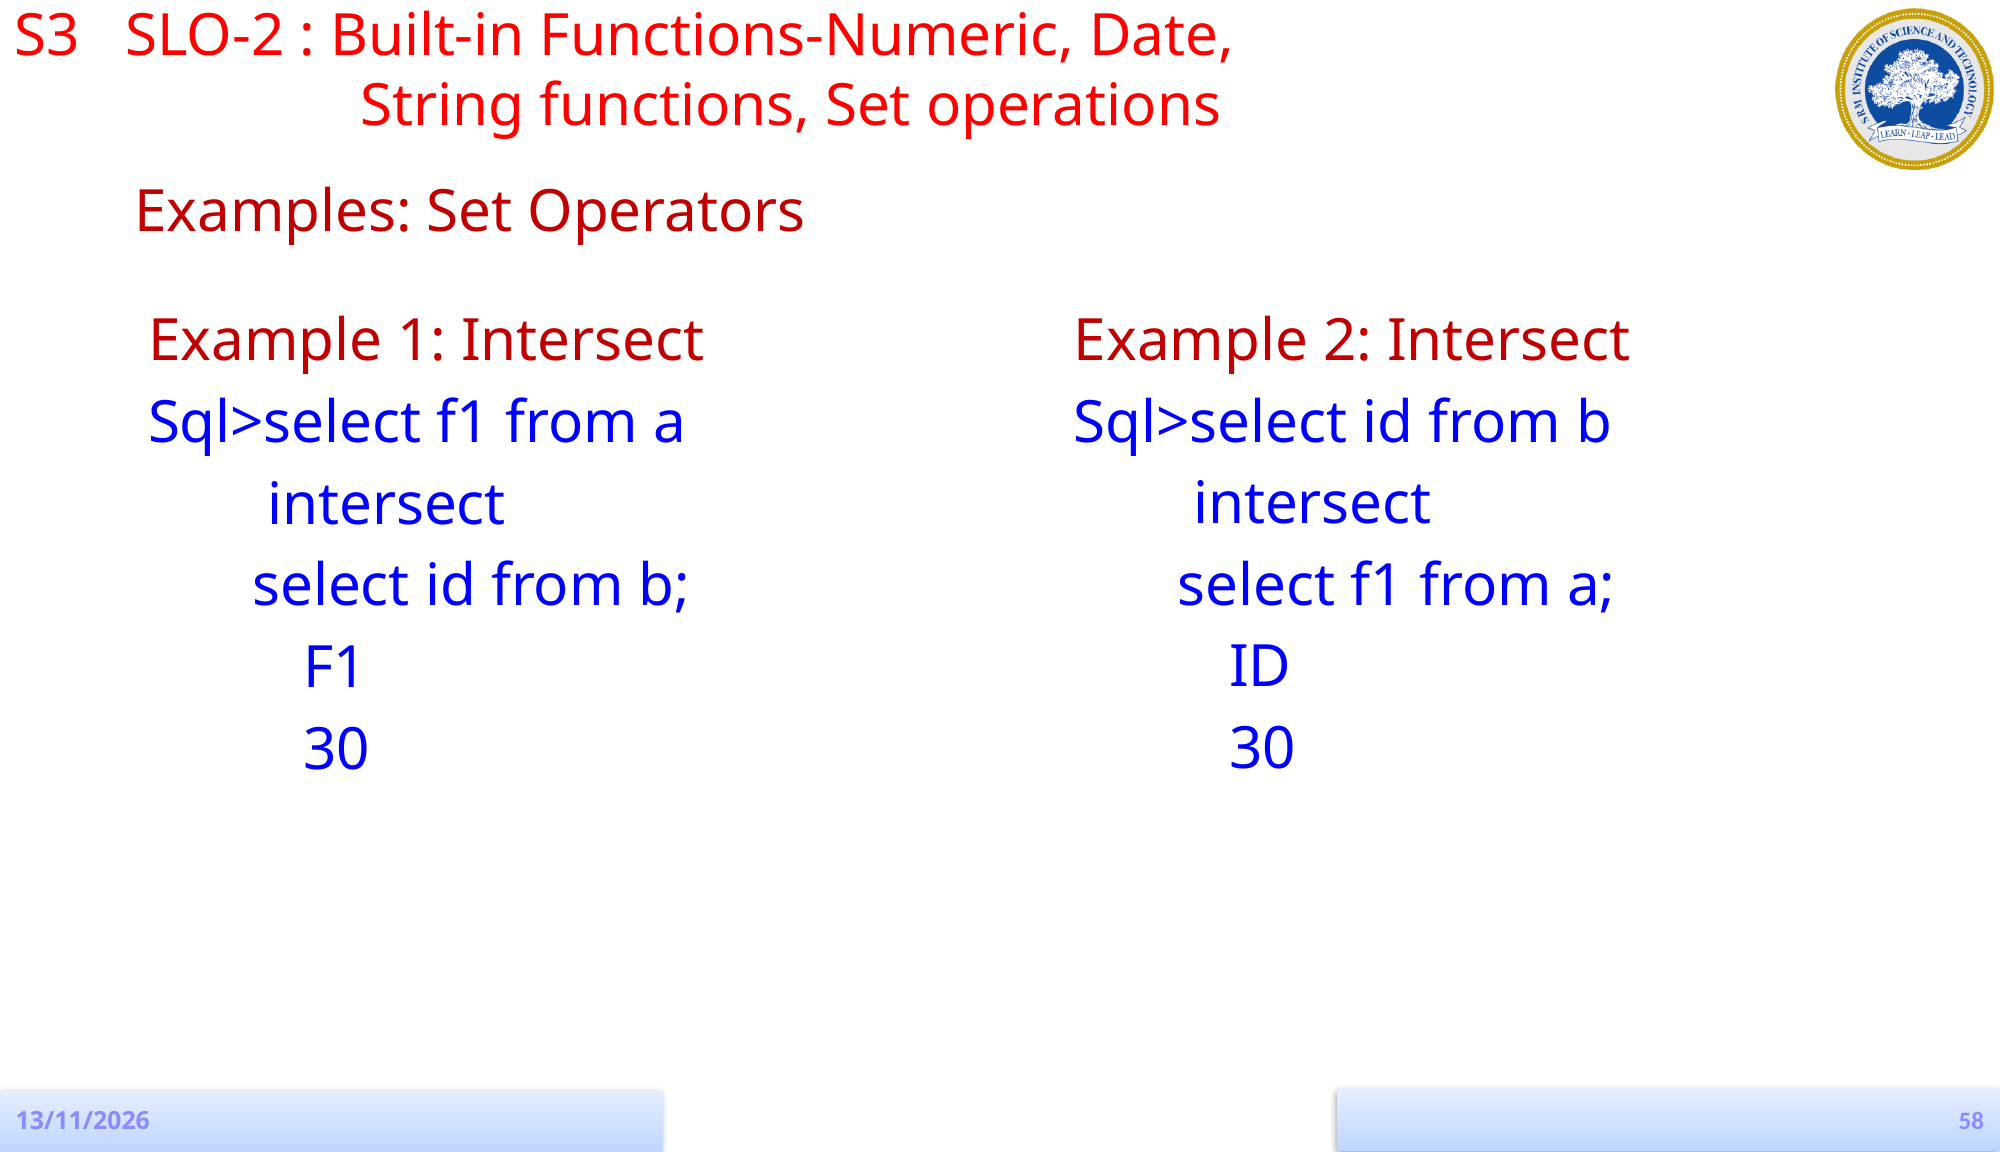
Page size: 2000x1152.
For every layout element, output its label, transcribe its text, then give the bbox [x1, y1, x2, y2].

text_box S3 SLO-2 : Built-in Functions-Numeric, Date, String functions, Set operations [0, 0, 1806, 145]
text_box Example 2: Intersect Sql>select id from b intersect select f1 from a; ID 30 [1058, 294, 1898, 1026]
slide_number 58 [1337, 1088, 2000, 1151]
picture [1835, 8, 1994, 170]
list Example 1: Intersect Sql>select f1 from a intersect select id from b; F1 30 [132, 294, 972, 1026]
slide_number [0, 1091, 663, 1152]
text_box Examples: Set Operators [119, 165, 821, 251]
